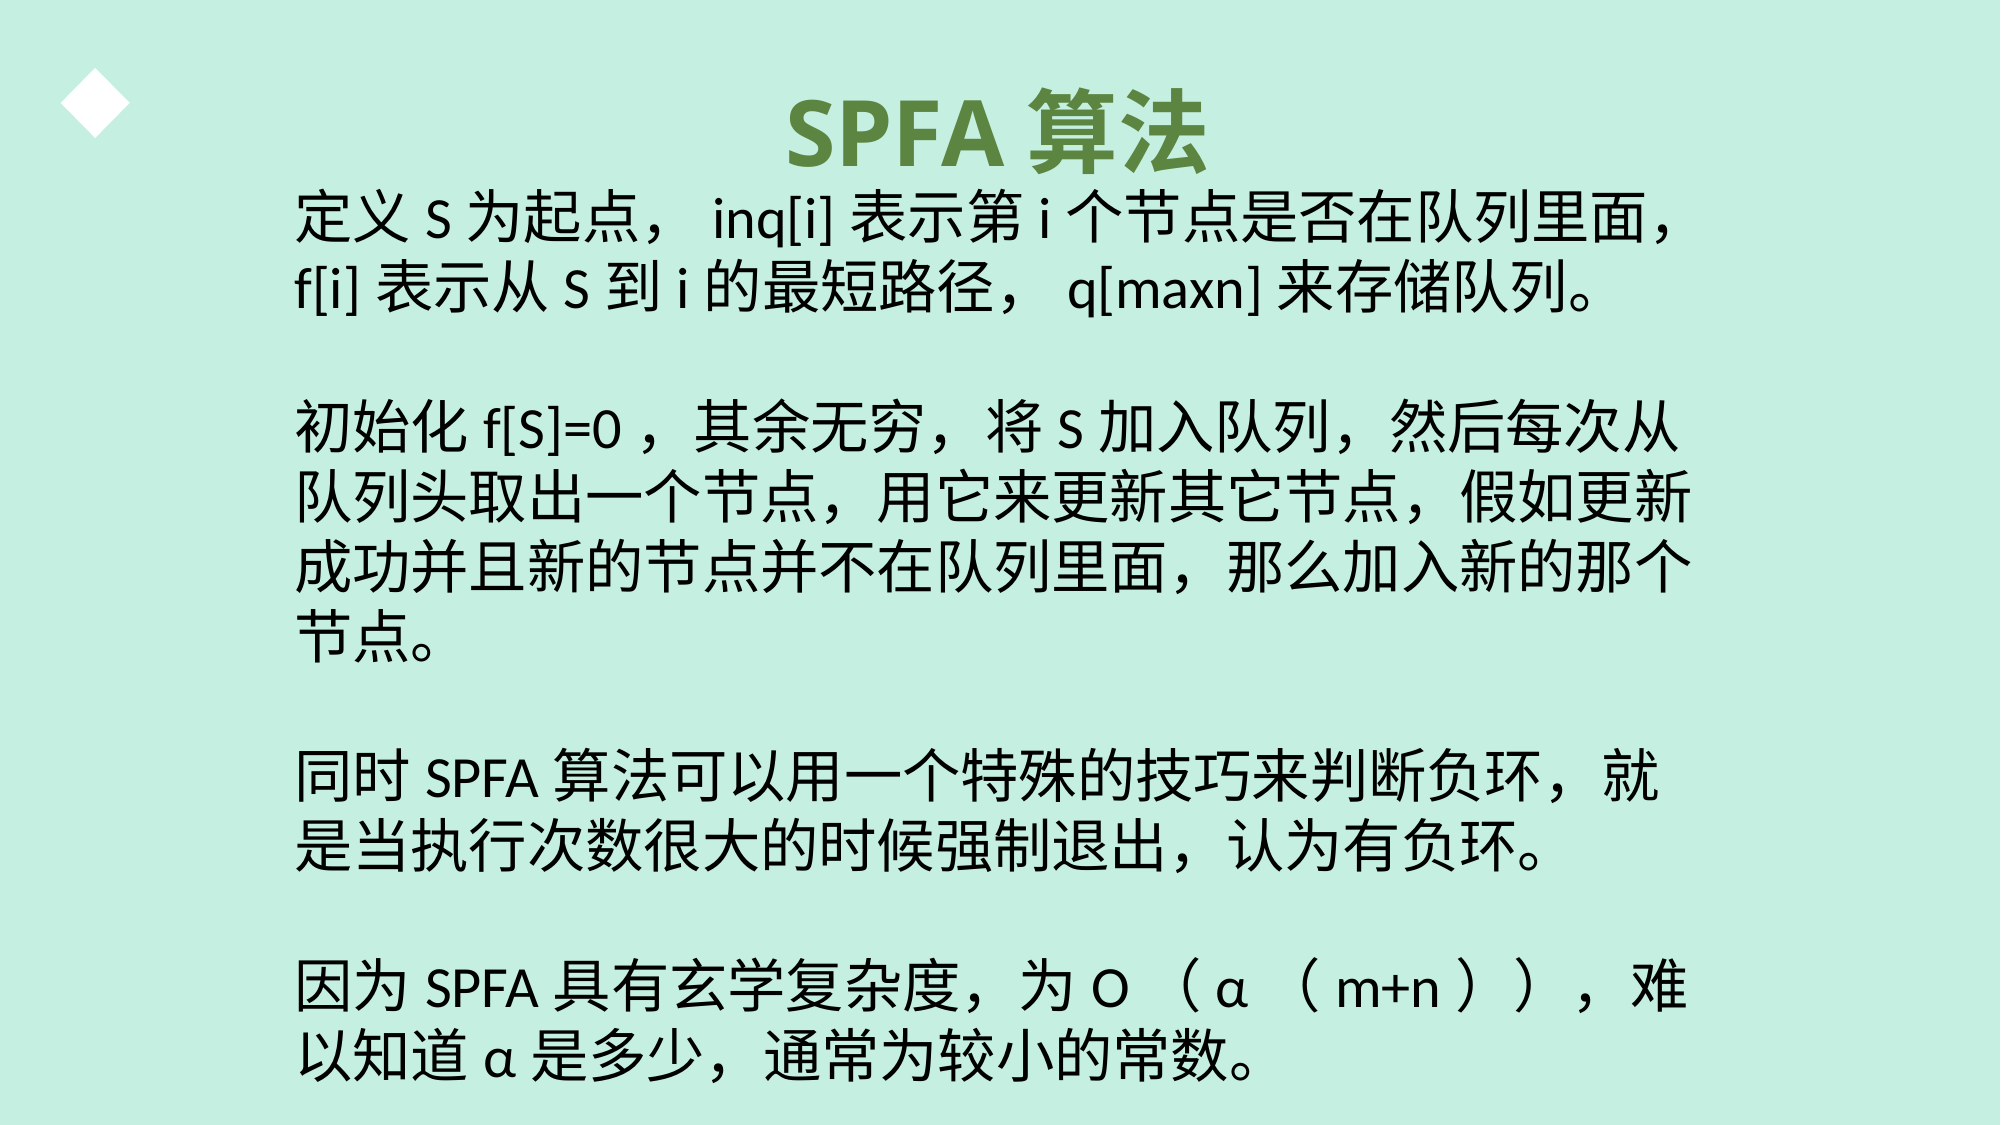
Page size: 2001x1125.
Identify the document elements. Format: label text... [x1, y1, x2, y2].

text_box [59, 66, 132, 140]
text_box 定义S为起点，inq[i]表示第i个节点是否在队列里面，f[i]表示从S到i的最短路径，q[maxn]来存储队列。 初始化f[S]=0，其余无穷，将S加入队列，然后每次从队列头取出一个节点，用它来更新其它节点，假如更新成功并且新的节点并不在队列里面，那么加入新的那个节点。 同时SPFA算法可以用一个特殊的技巧来判断负环，就是当执行次数很大的时候强制退出，认为有负环。 因为SPFA具有玄学复杂度，为O（α（m+n）），难以知道α是多少，通常为较小的常数。 [279, 172, 1716, 1097]
text_box SPFA算法 [570, 67, 1425, 172]
